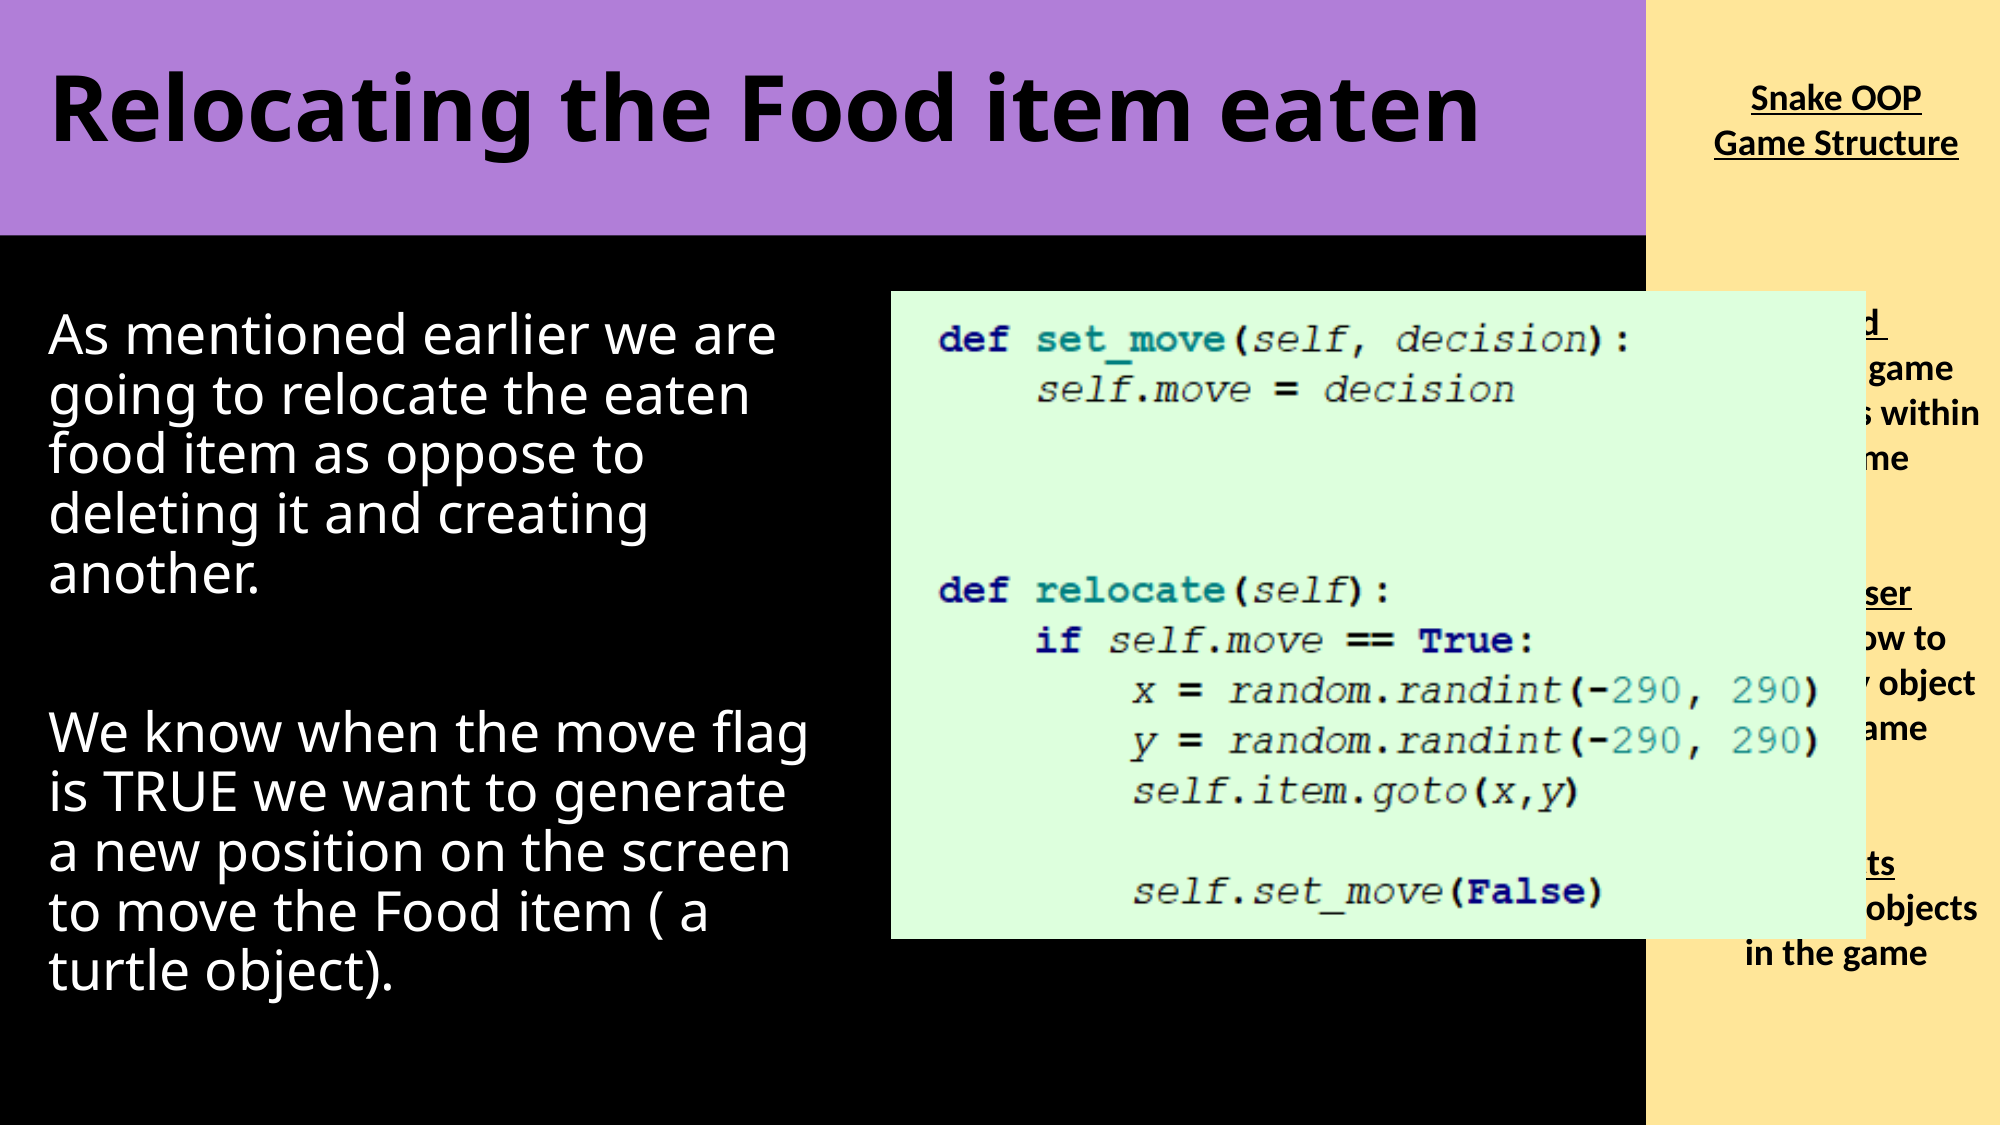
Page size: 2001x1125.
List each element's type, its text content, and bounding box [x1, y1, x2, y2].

title Relocating the Food item eaten [33, 3, 1610, 221]
picture [891, 291, 1866, 939]
list As mentioned earlier we are going to relocate the eaten food item as oppose to deleting it and creating another. We know when the move flag is TRUE we want to generate a new position on the screen to move the Food item ( a turtle object). [33, 299, 834, 1014]
